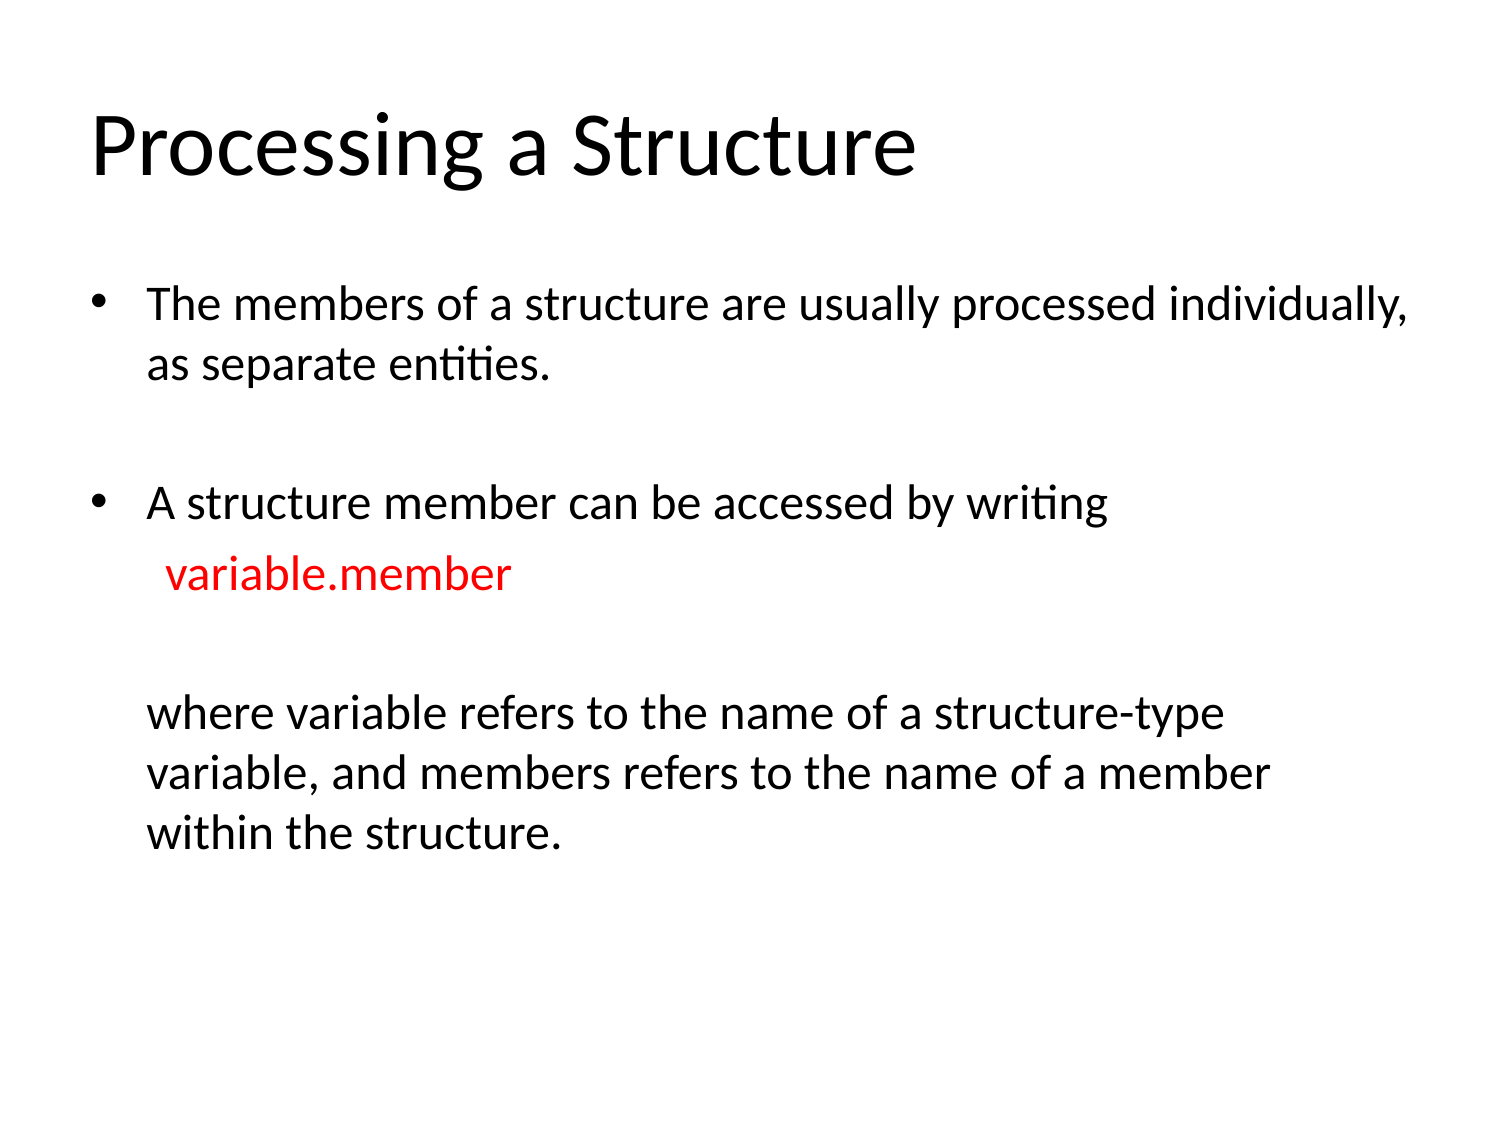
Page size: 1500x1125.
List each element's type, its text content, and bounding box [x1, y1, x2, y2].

title Processing a Structure [75, 45, 1425, 233]
list The members of a structure are usually processed individually, as separate entities. A structure member can be accessed by writing variable.member where variable refers to the name of a structure-type variable, and members refers to the name of a member within the structure. [75, 262, 1425, 1005]
